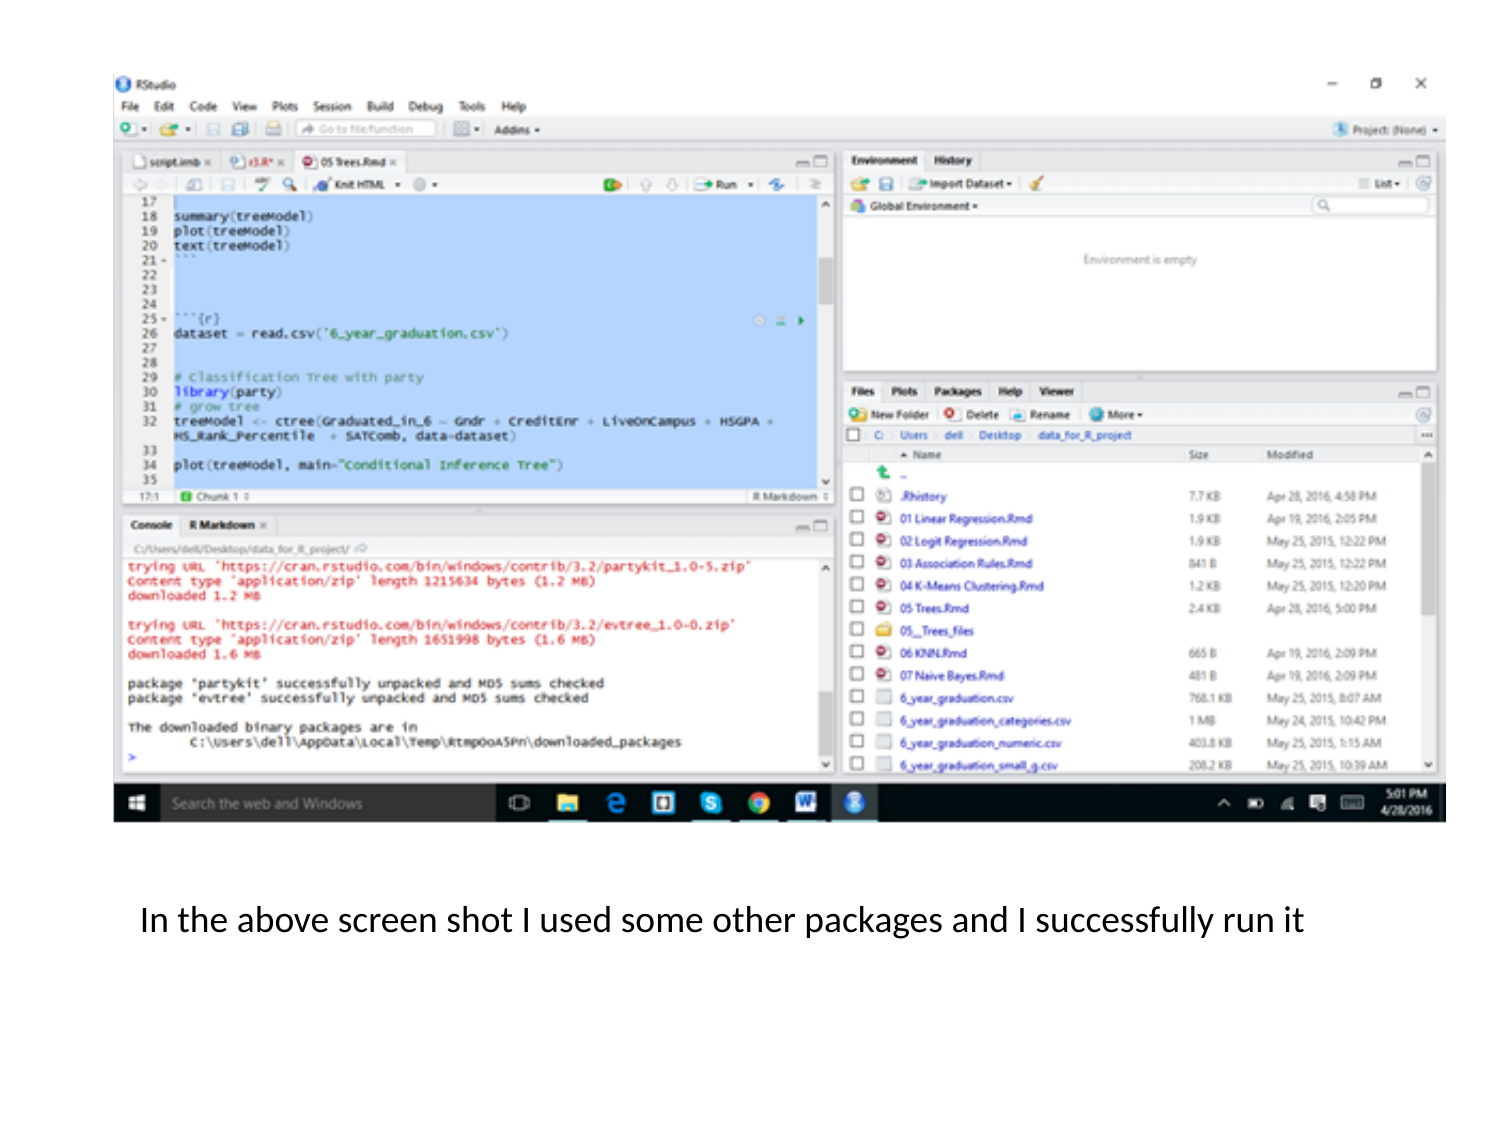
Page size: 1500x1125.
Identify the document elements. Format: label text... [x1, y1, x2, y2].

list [112, 74, 1446, 826]
text_box In the above screen shot I used some other packages and I successfully run it [124, 887, 1400, 948]
